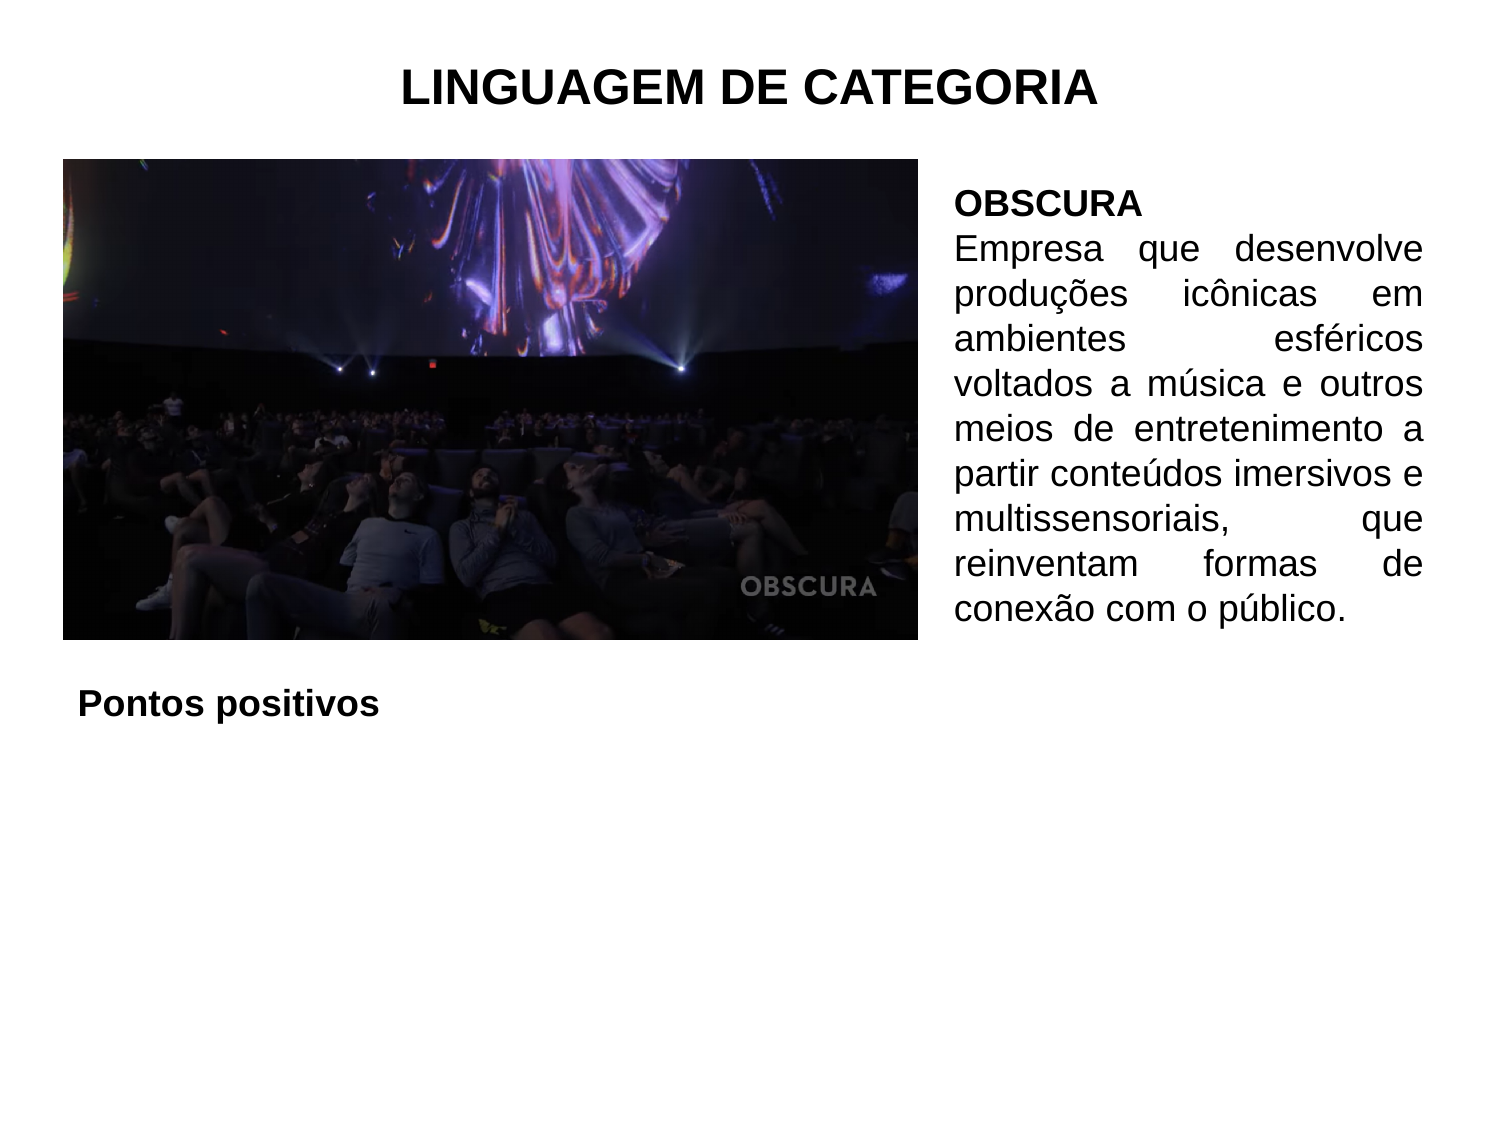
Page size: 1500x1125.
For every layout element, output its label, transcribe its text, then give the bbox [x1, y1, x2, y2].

text_box OBSCURA Empresa que desenvolve produções icônicas em ambientes esféricos voltados a música e outros meios de entretenimento a partir conteúdos imersivos e multissensoriais, que reinventam formas de conexão com o público. [938, 164, 1439, 640]
title LINGUAGEM DE CATEGORIA [165, 33, 1335, 235]
text_box Pontos positivos [62, 664, 1420, 1065]
picture [63, 159, 918, 640]
